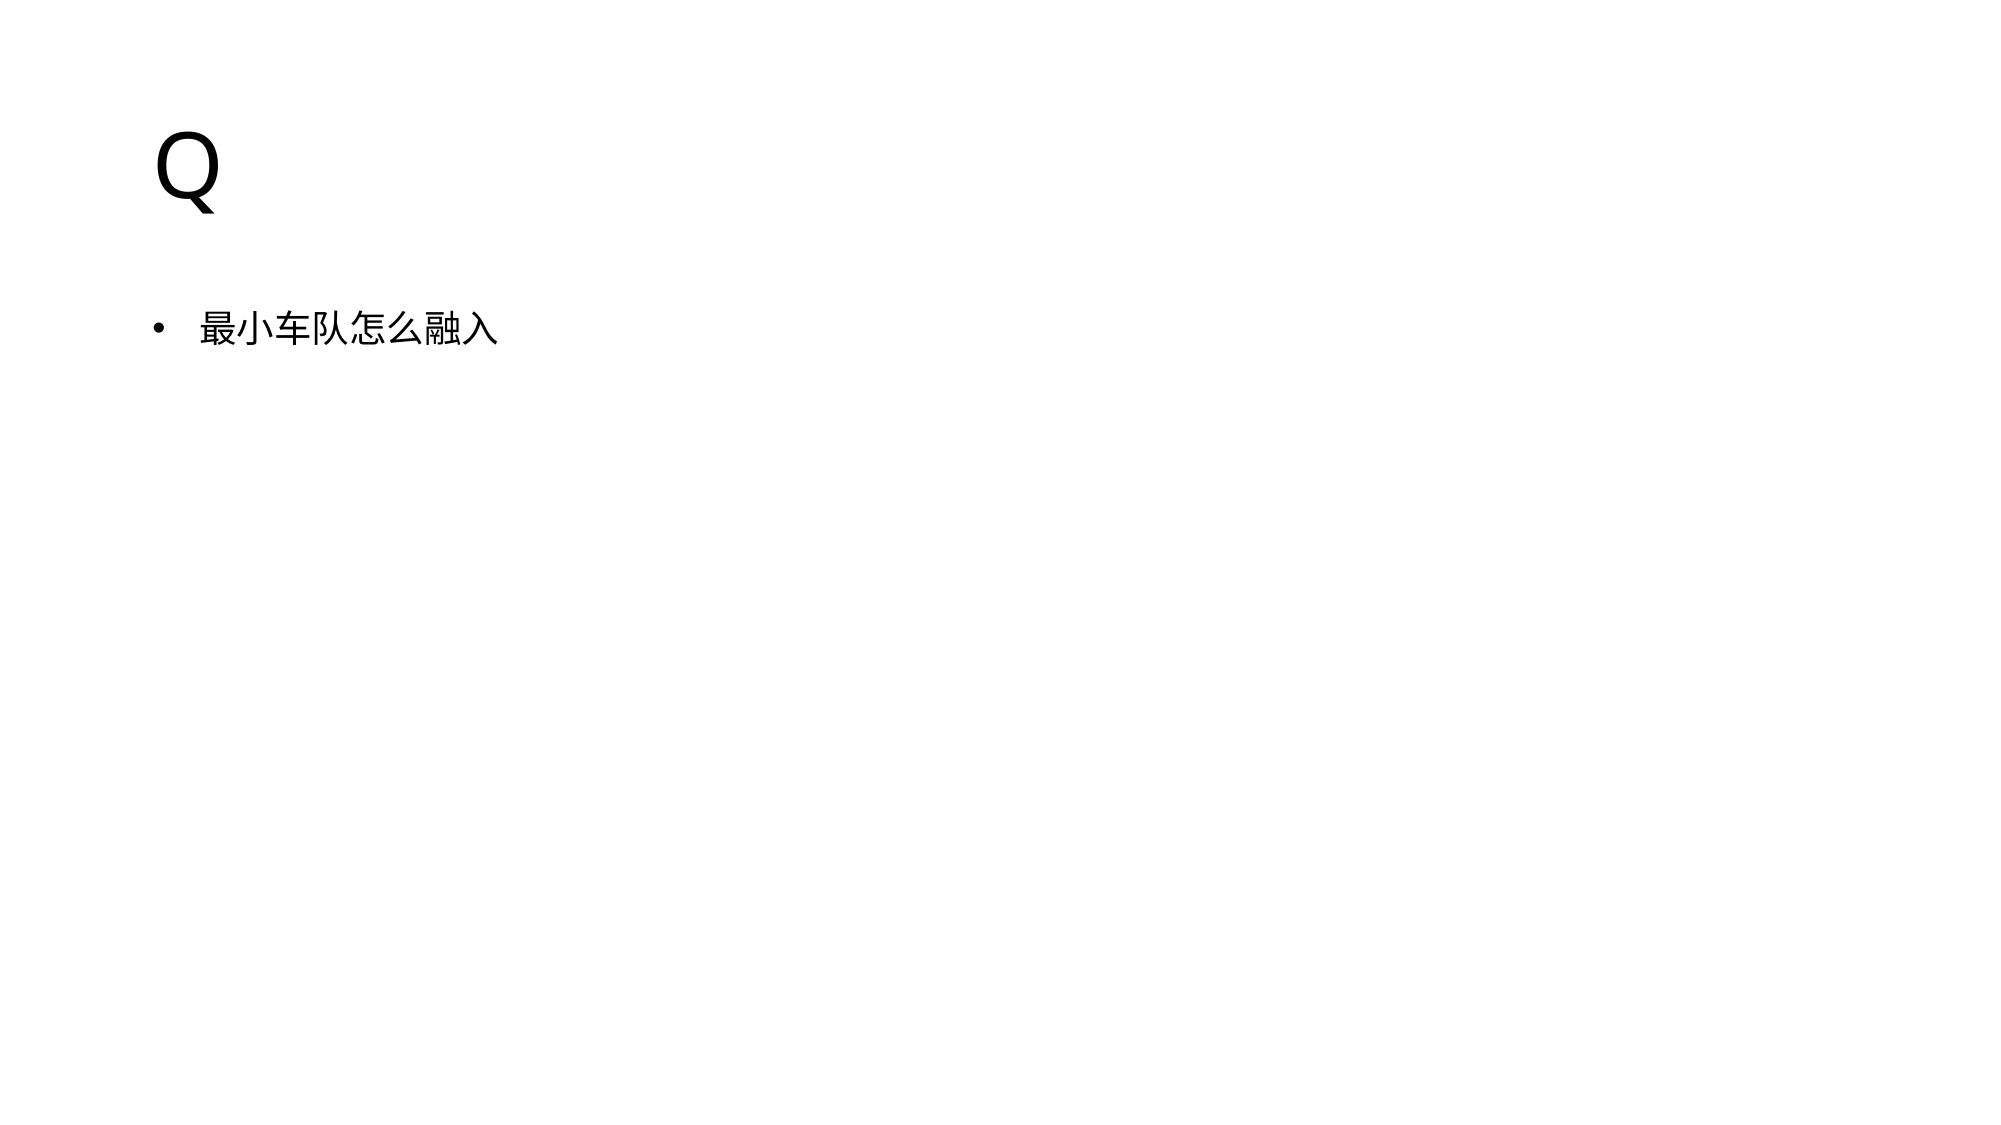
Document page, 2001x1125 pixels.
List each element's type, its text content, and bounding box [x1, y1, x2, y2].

title Q [137, 59, 1863, 278]
text_box 最小车队怎么融入 [137, 297, 1721, 358]
